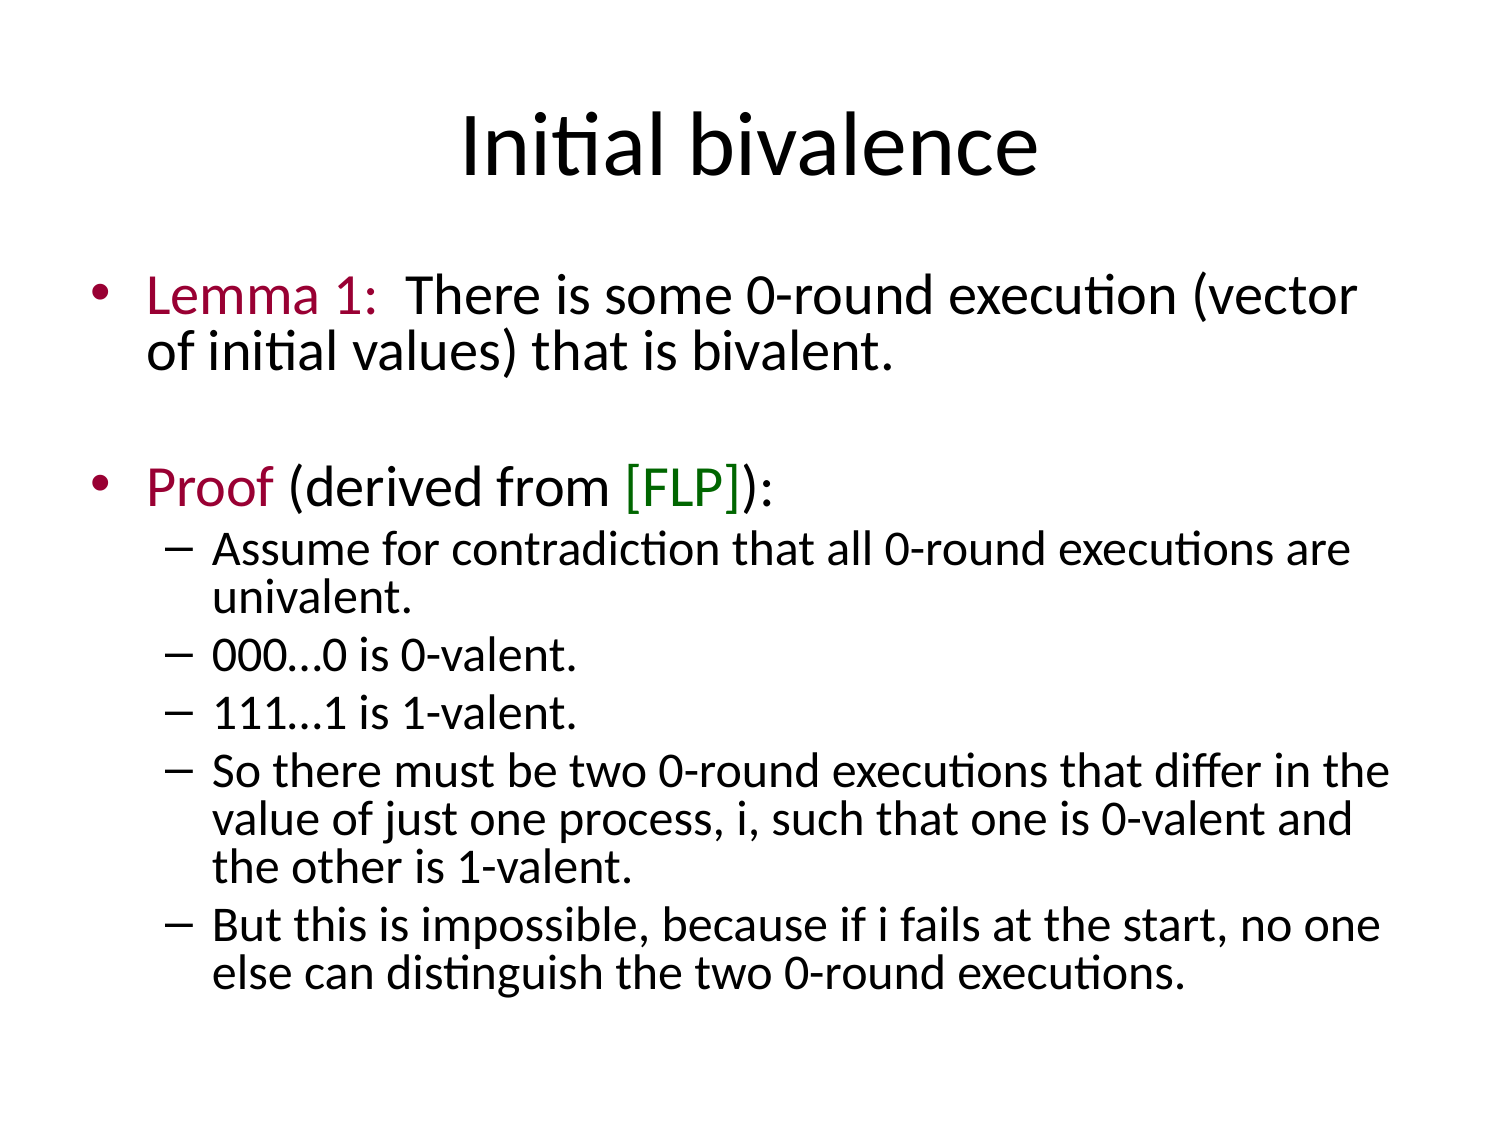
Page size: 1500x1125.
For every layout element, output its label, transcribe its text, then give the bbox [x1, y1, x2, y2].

list Lemma 1: There is some 0-round execution (vector of initial values) that is bivalent. Proof (derived from [FLP]): Assume for contradiction that all 0-round executions are univalent. 000…0 is 0-valent. 111…1 is 1-valent. So there must be two 0-round executions that differ in the value of just one process, i, such that one is 0-valent and the other is 1-valent. But this is impossible, because if i fails at the start, no one else can distinguish the two 0-round executions. [75, 262, 1425, 1075]
title Initial bivalence [75, 45, 1425, 233]
